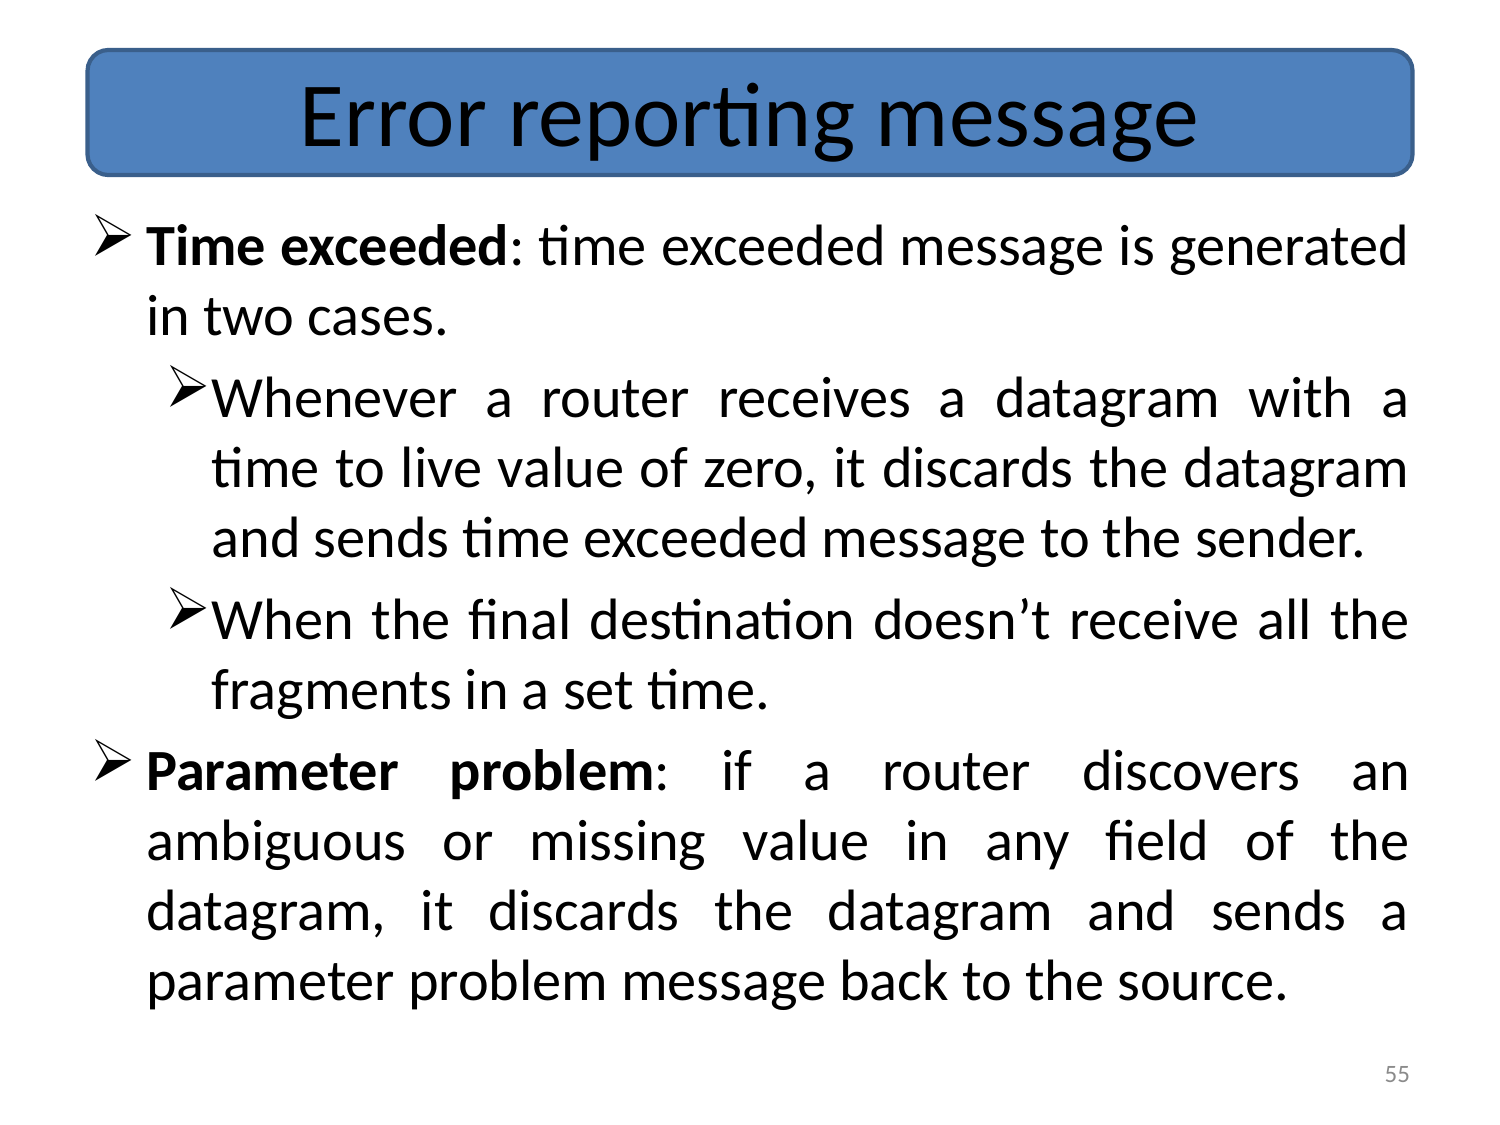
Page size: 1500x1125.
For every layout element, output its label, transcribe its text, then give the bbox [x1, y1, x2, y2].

list Time exceeded: time exceeded message is generated in two cases. Whenever a router receives a datagram with a time to live value of zero, it discards the datagram and sends time exceeded message to the sender. When the final destination doesn’t receive all the fragments in a set time. Parameter problem: if a router discovers an ambiguous or missing value in any field of the datagram, it discards the datagram and sends a parameter problem message back to the source. [75, 200, 1425, 1050]
title Error reporting message [75, 45, 1425, 175]
slide_number 55 [1074, 1042, 1425, 1103]
